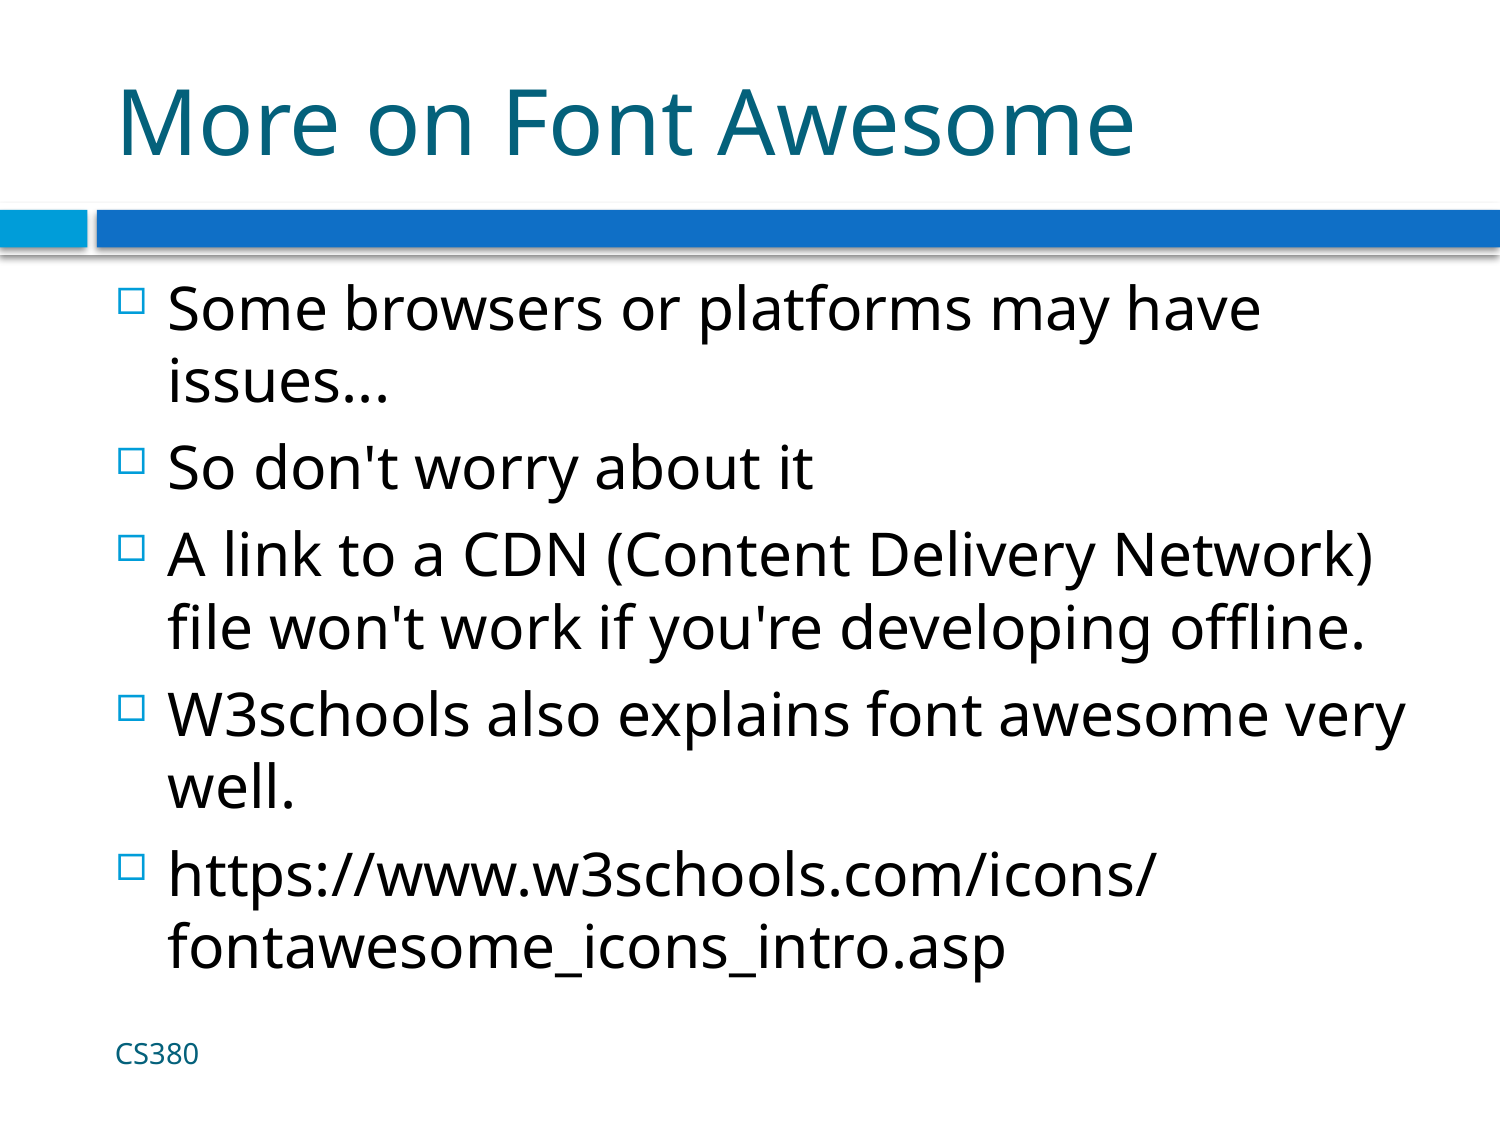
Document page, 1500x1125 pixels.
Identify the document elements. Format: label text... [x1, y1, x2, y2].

footer CS380 [99, 1025, 990, 1085]
slide_number [0, 208, 88, 249]
title More on Font Awesome [100, 37, 1439, 201]
list Some browsers or platforms may have issues... So don't worry about it A link to a CDN (Content Delivery Network) file won't work if you're developing offline. W3schools also explains font awesome very well. https://www.w3schools.com/icons/fontawesome_icons_intro.asp [100, 262, 1439, 1001]
